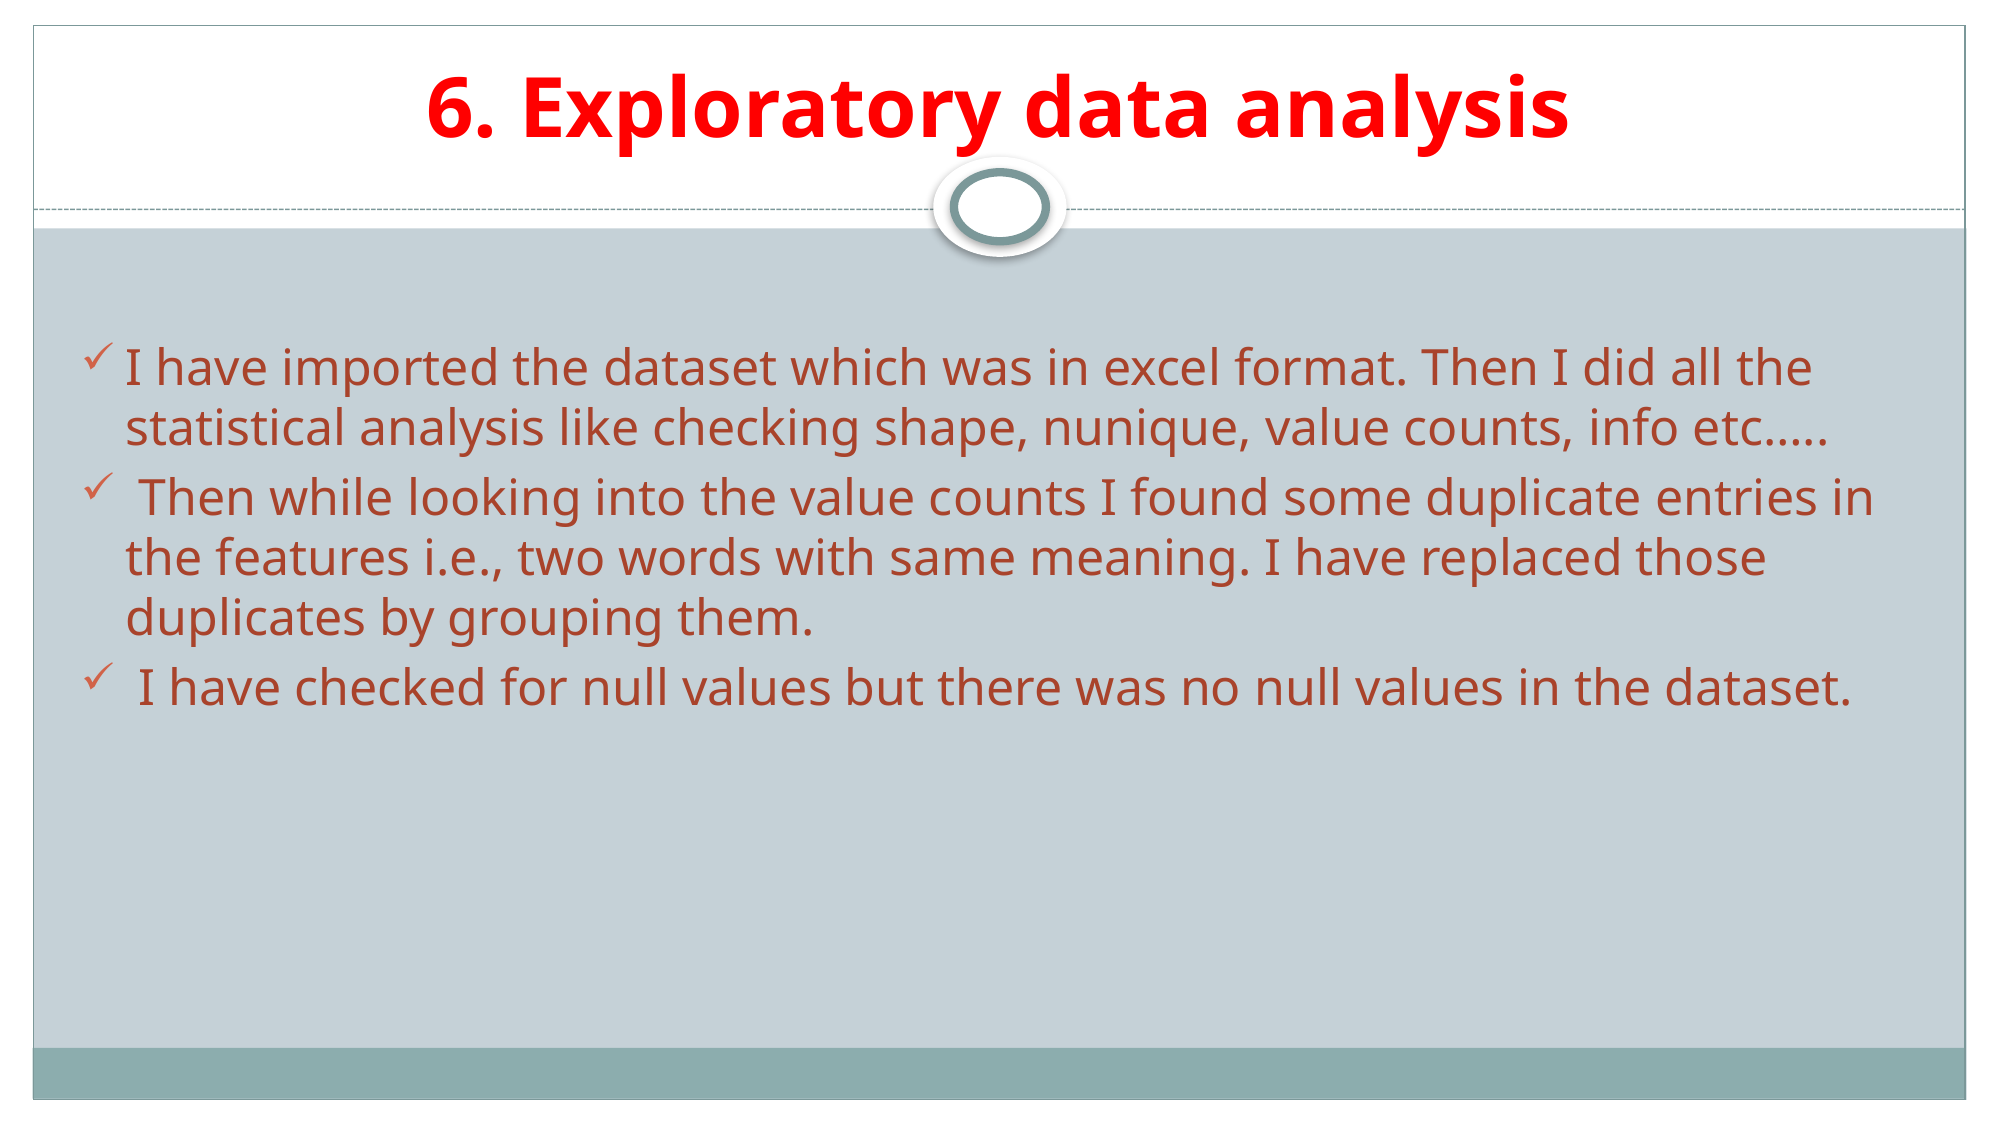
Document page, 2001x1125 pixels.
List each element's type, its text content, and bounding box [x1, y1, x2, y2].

list I have imported the dataset which was in excel format. Then I did all the statistical analysis like checking shape, nunique, value counts, info etc….. Then while looking into the value counts I found some duplicate entries in the features i.e., two words with same meaning. I have replaced those duplicates by grouping them. I have checked for null values but there was no null values in the dataset. [66, 250, 1926, 1001]
title 6. Exploratory data analysis [66, 37, 1933, 162]
